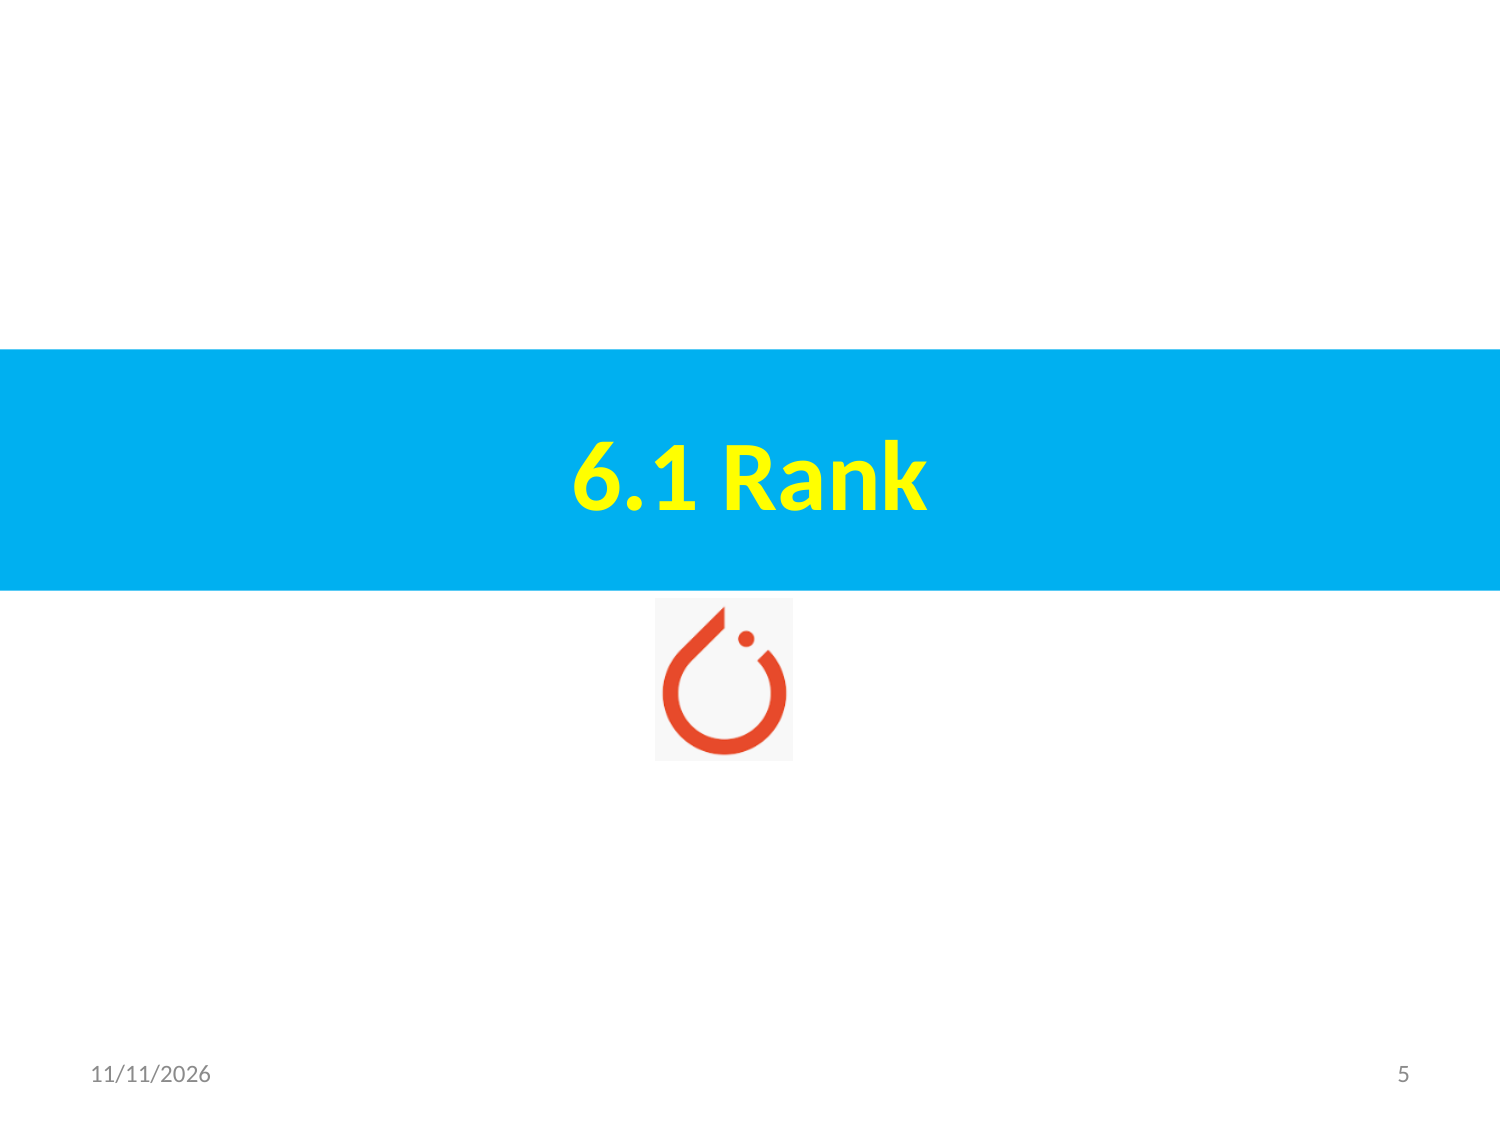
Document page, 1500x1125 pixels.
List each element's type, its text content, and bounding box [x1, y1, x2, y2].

title 6.1 Rank [0, 349, 1500, 591]
slide_number 5 [1074, 1042, 1425, 1103]
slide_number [75, 1042, 425, 1103]
picture [655, 597, 793, 761]
